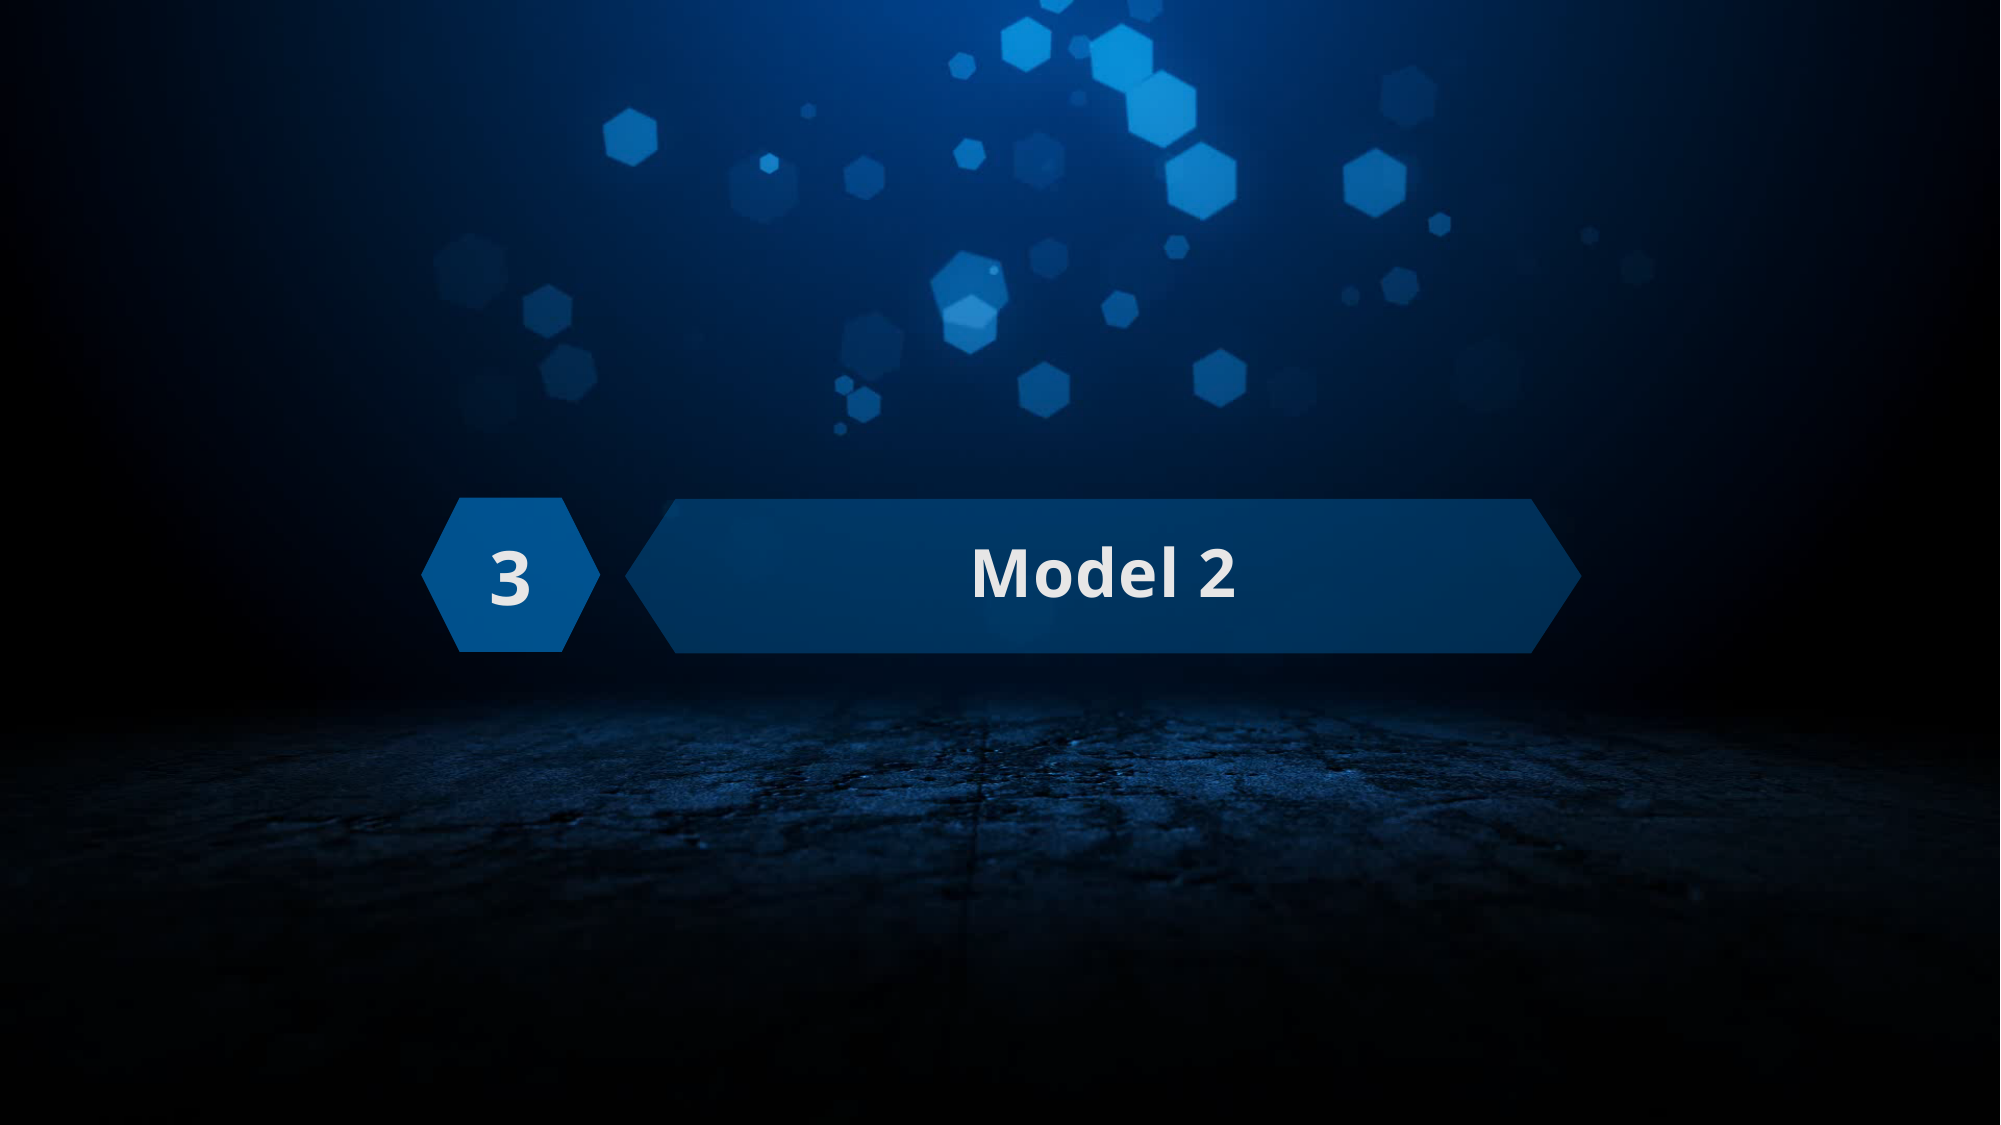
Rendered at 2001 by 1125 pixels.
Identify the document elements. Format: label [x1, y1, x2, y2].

text_box [421, 497, 1582, 654]
picture [0, 0, 2000, 1125]
